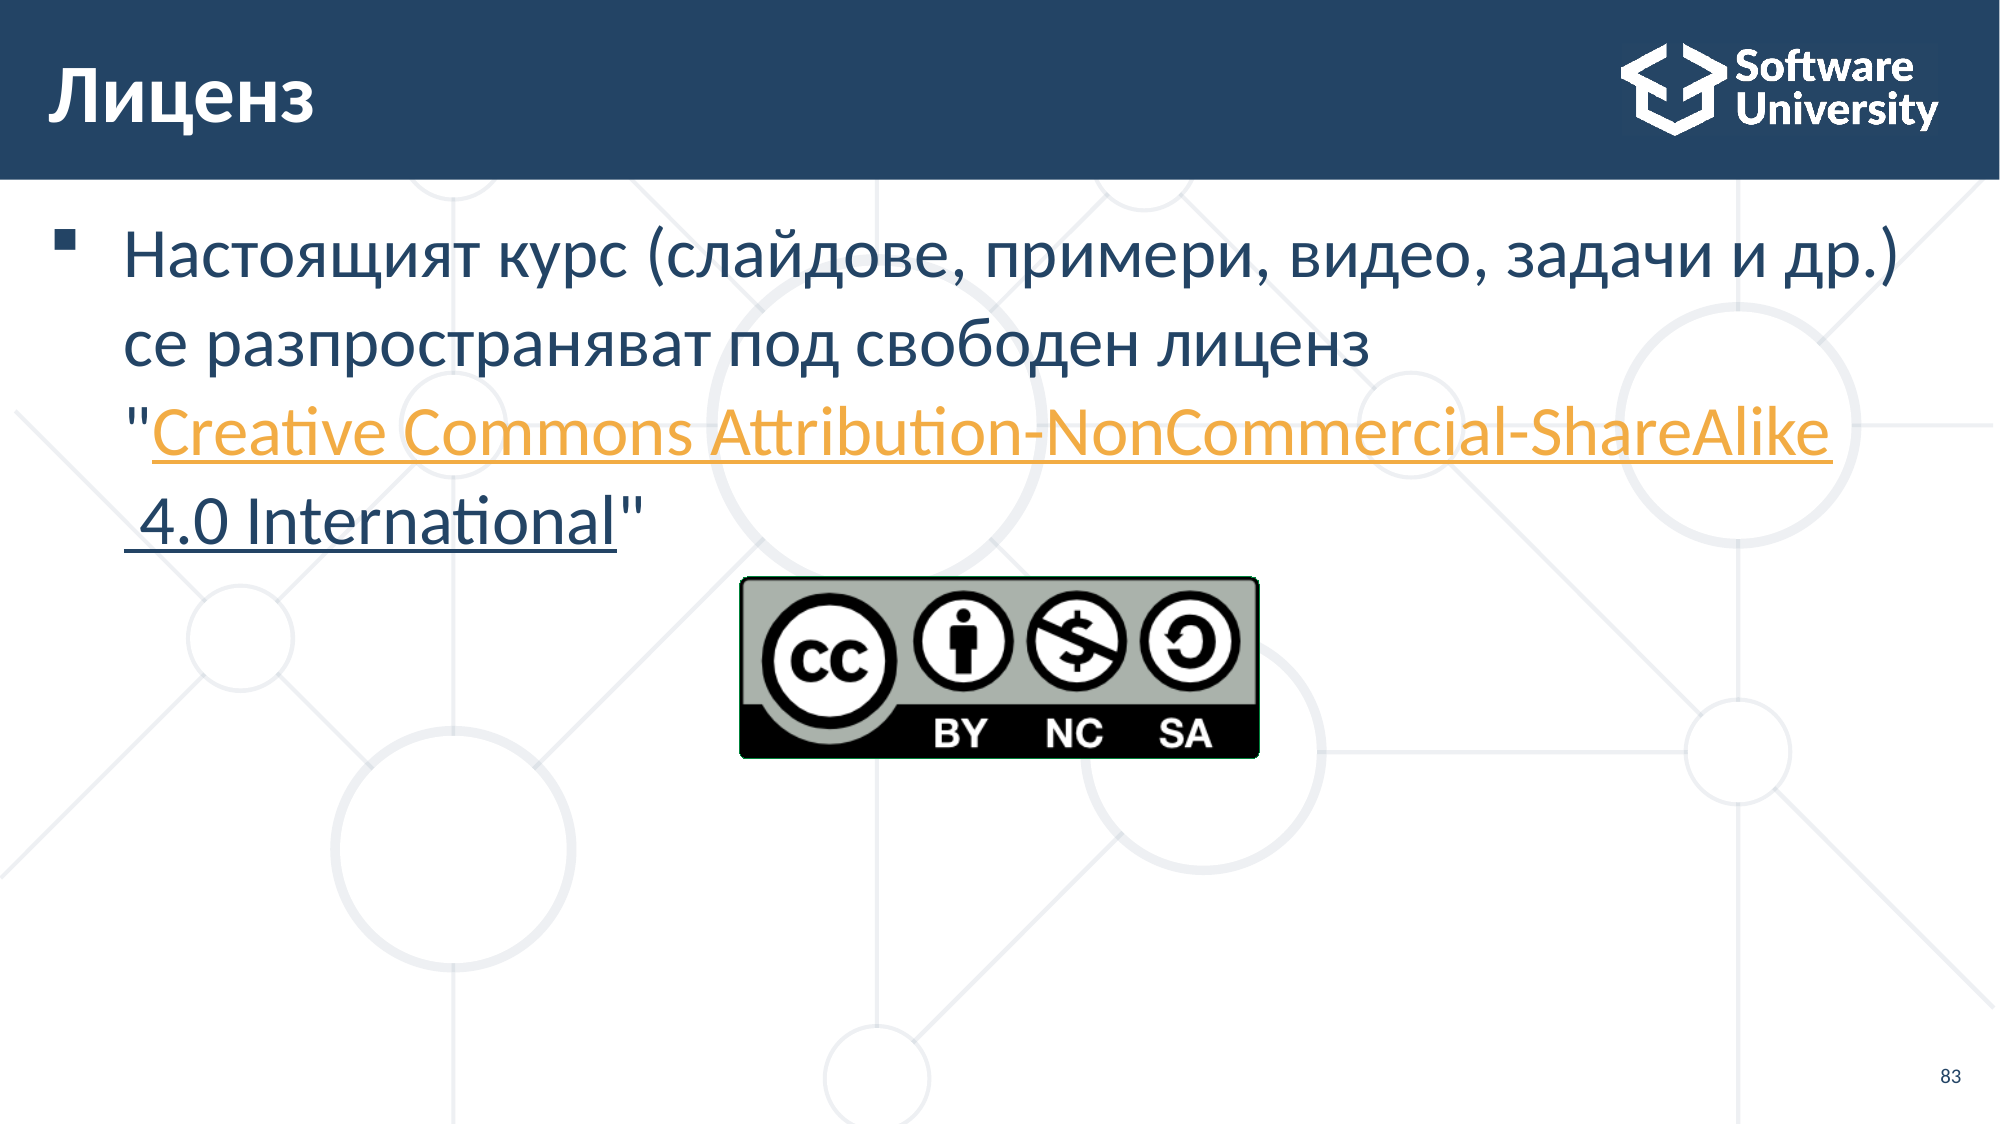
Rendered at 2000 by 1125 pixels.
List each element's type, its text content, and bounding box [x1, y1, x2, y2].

slide_number 83 [1896, 1049, 1968, 1101]
picture [739, 576, 1260, 760]
list Настоящият курс (слайдове, примери, видео, задачи и др.) се разпространяват под свободен лиценз "Creative Commons Attribution-NonCommercial-ShareAlike 4.0 International" [31, 196, 1970, 1050]
title Лиценз [31, 16, 1591, 162]
picture [1621, 43, 1939, 136]
